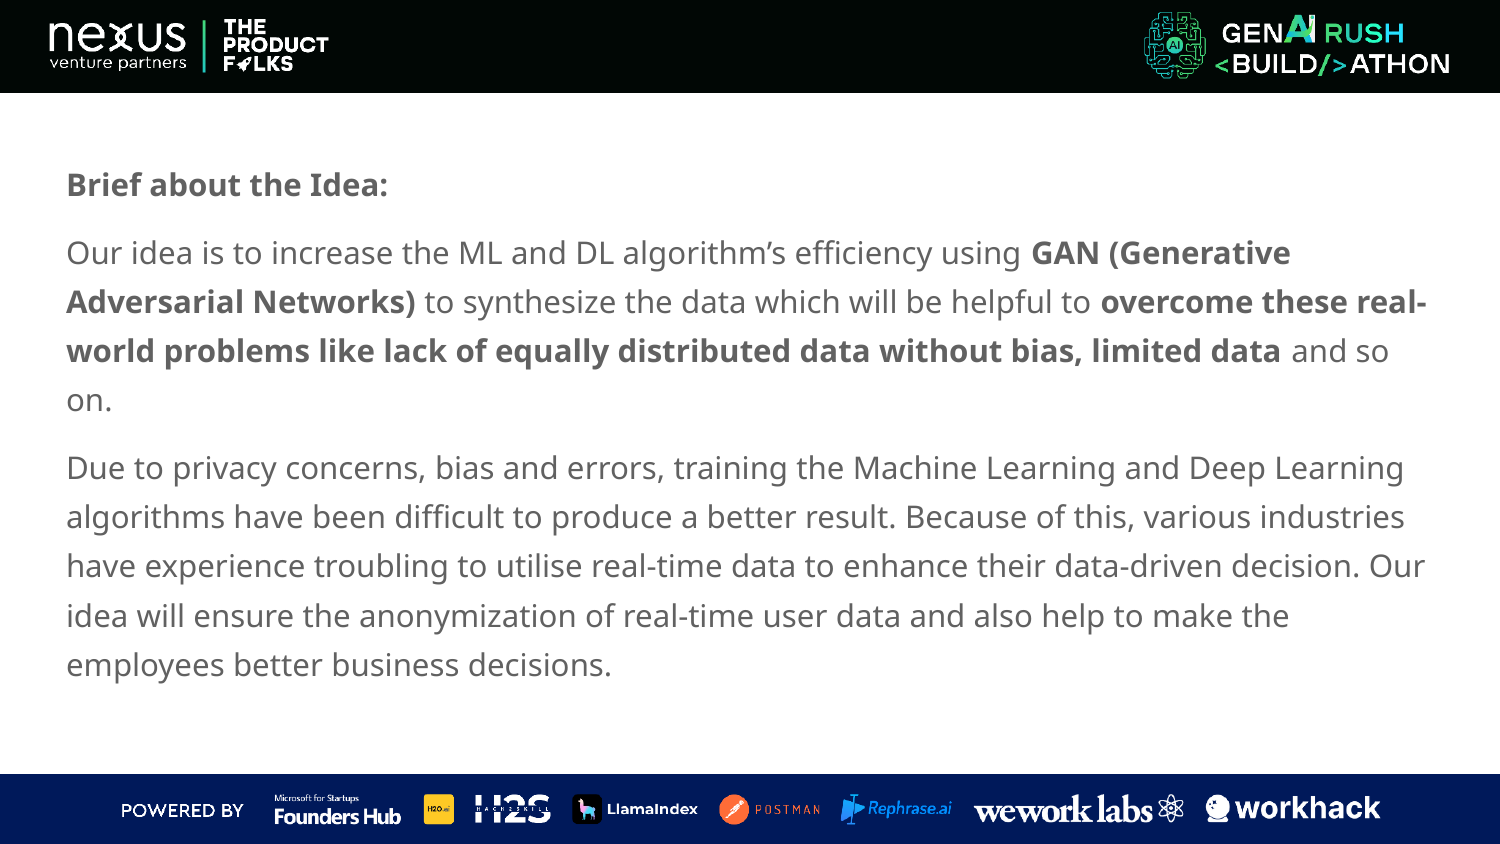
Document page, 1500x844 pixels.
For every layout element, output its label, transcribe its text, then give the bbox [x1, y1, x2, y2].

text_box Brief about the Idea: Our idea is to increase the ML and DL algorithm’s efficiency using GAN (Generative Adversarial Networks) to synthesize the data which will be helpful to overcome these real-world problems like lack of equally distributed data without bias, limited data and so on. Due to privacy concerns, bias and errors, training the Machine Learning and Deep Learning algorithms have been difficult to produce a better result. Because of this, various industries have experience troubling to utilise real-time data to enhance their data-driven decision. Our idea will ensure the anonymization of real-time user data and also help to make the employees better business decisions. [51, 141, 1449, 702]
picture [0, 762, 1500, 844]
picture [0, 0, 1500, 110]
